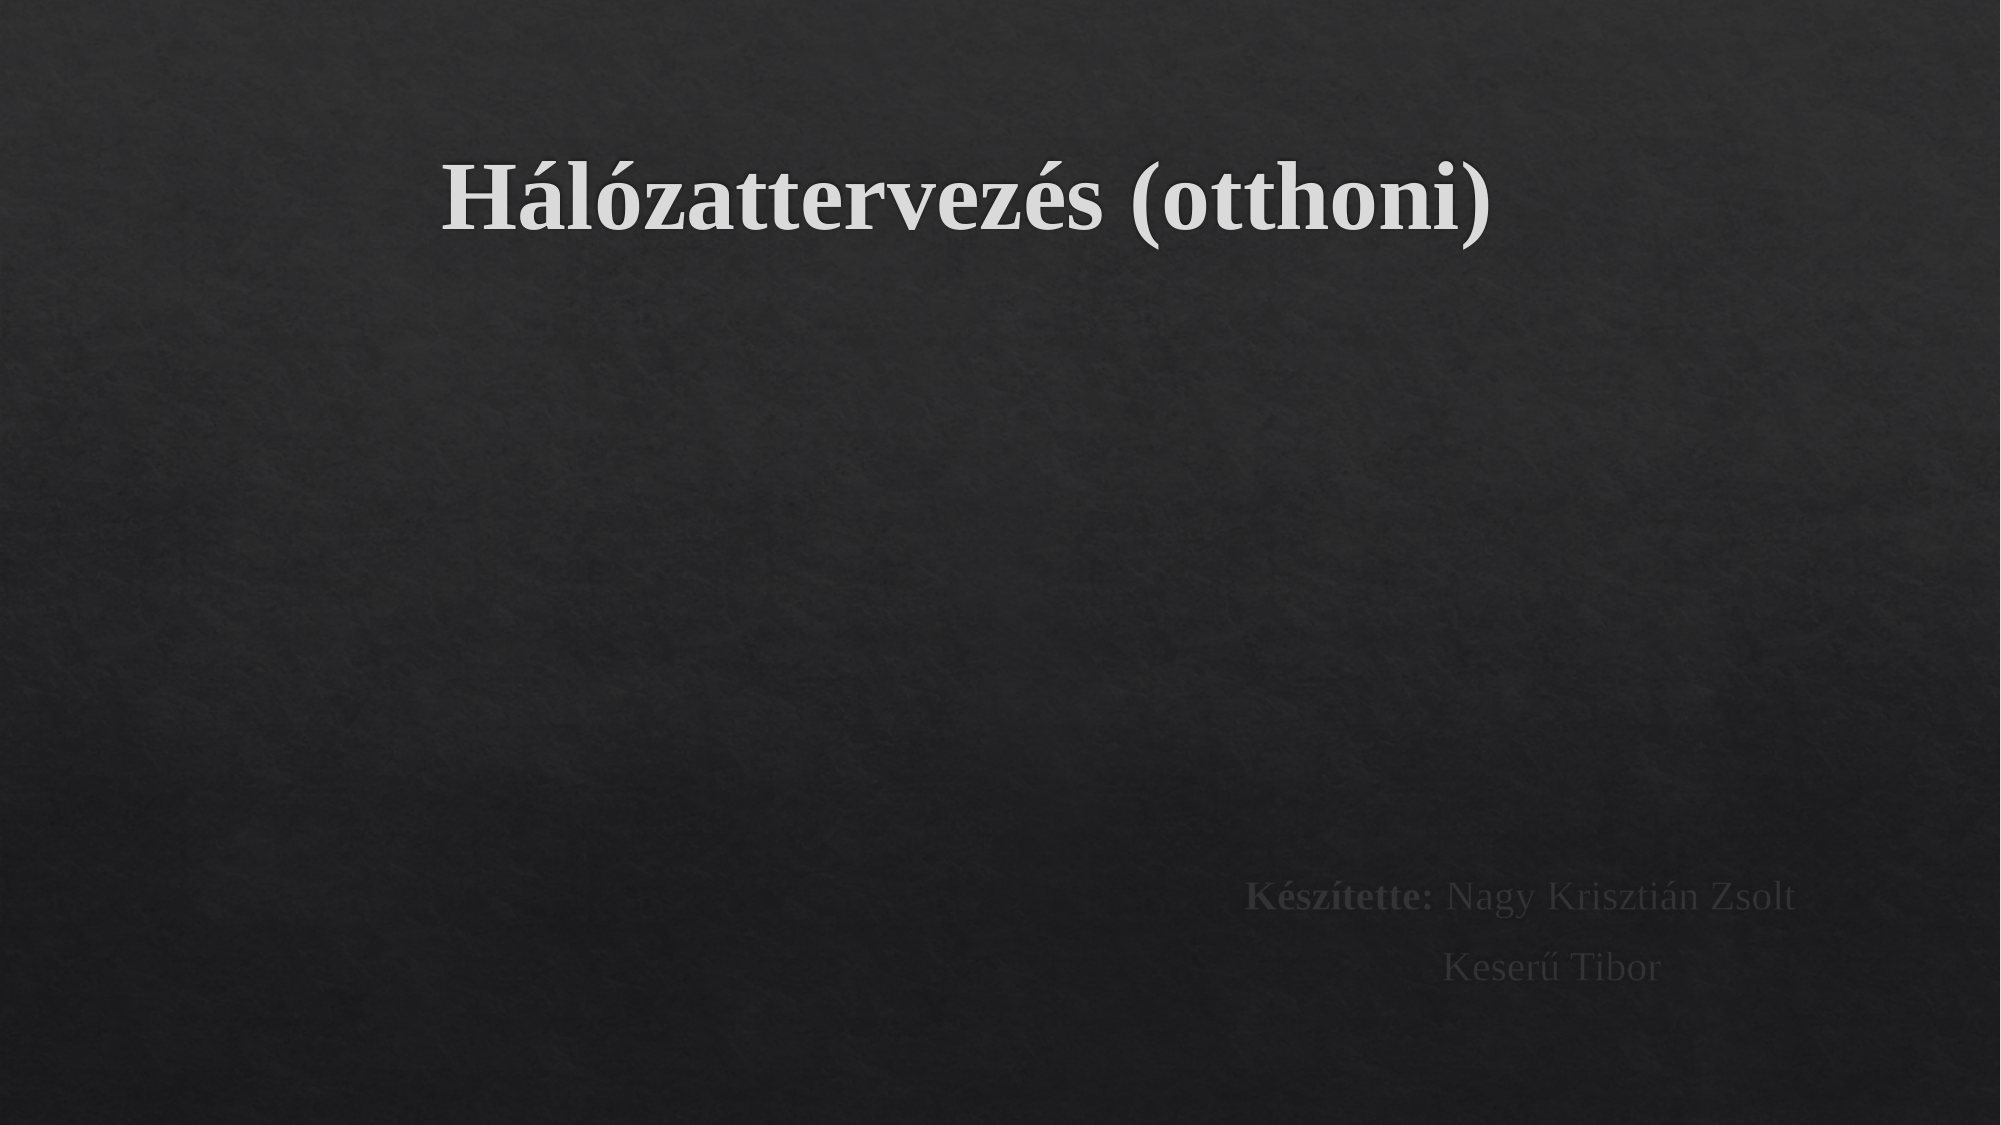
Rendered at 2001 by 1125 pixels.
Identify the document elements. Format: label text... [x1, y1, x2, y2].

subtitle Készítette: Nagy Krisztián Zsolt Keserű Tibor [1209, 860, 1831, 1008]
title Hálózattervezés (otthoni) [193, 123, 1742, 257]
